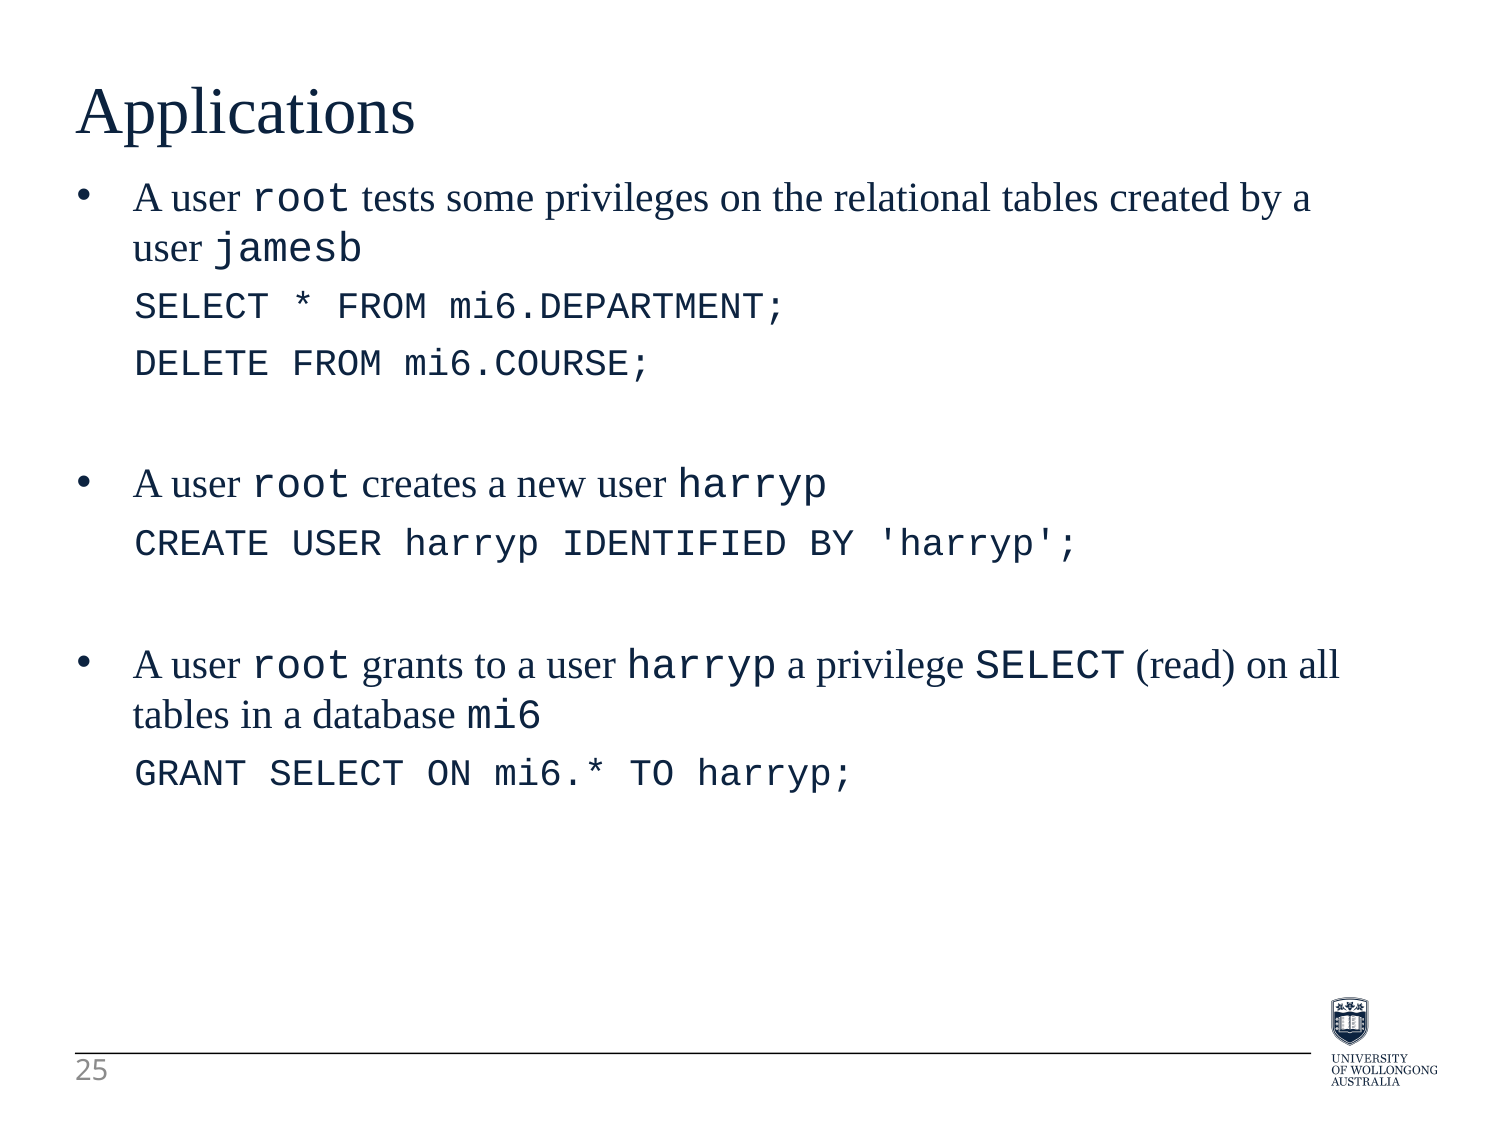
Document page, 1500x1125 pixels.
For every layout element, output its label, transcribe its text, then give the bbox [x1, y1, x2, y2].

text_box A user root tests some privileges on the relational tables created by a user jamesb SELECT * FROM mi6.DEPARTMENT; DELETE FROM mi6.COURSE; A user root creates a new user harryp CREATE USER harryp IDENTIFIED BY 'harryp'; A user root grants to a user harryp a privilege SELECT (read) on all tables in a database mi6 GRANT SELECT ON mi6.* TO harryp; [74, 169, 1367, 243]
text_box Applications [75, 67, 1412, 206]
text_box 25 [74, 1059, 135, 1091]
